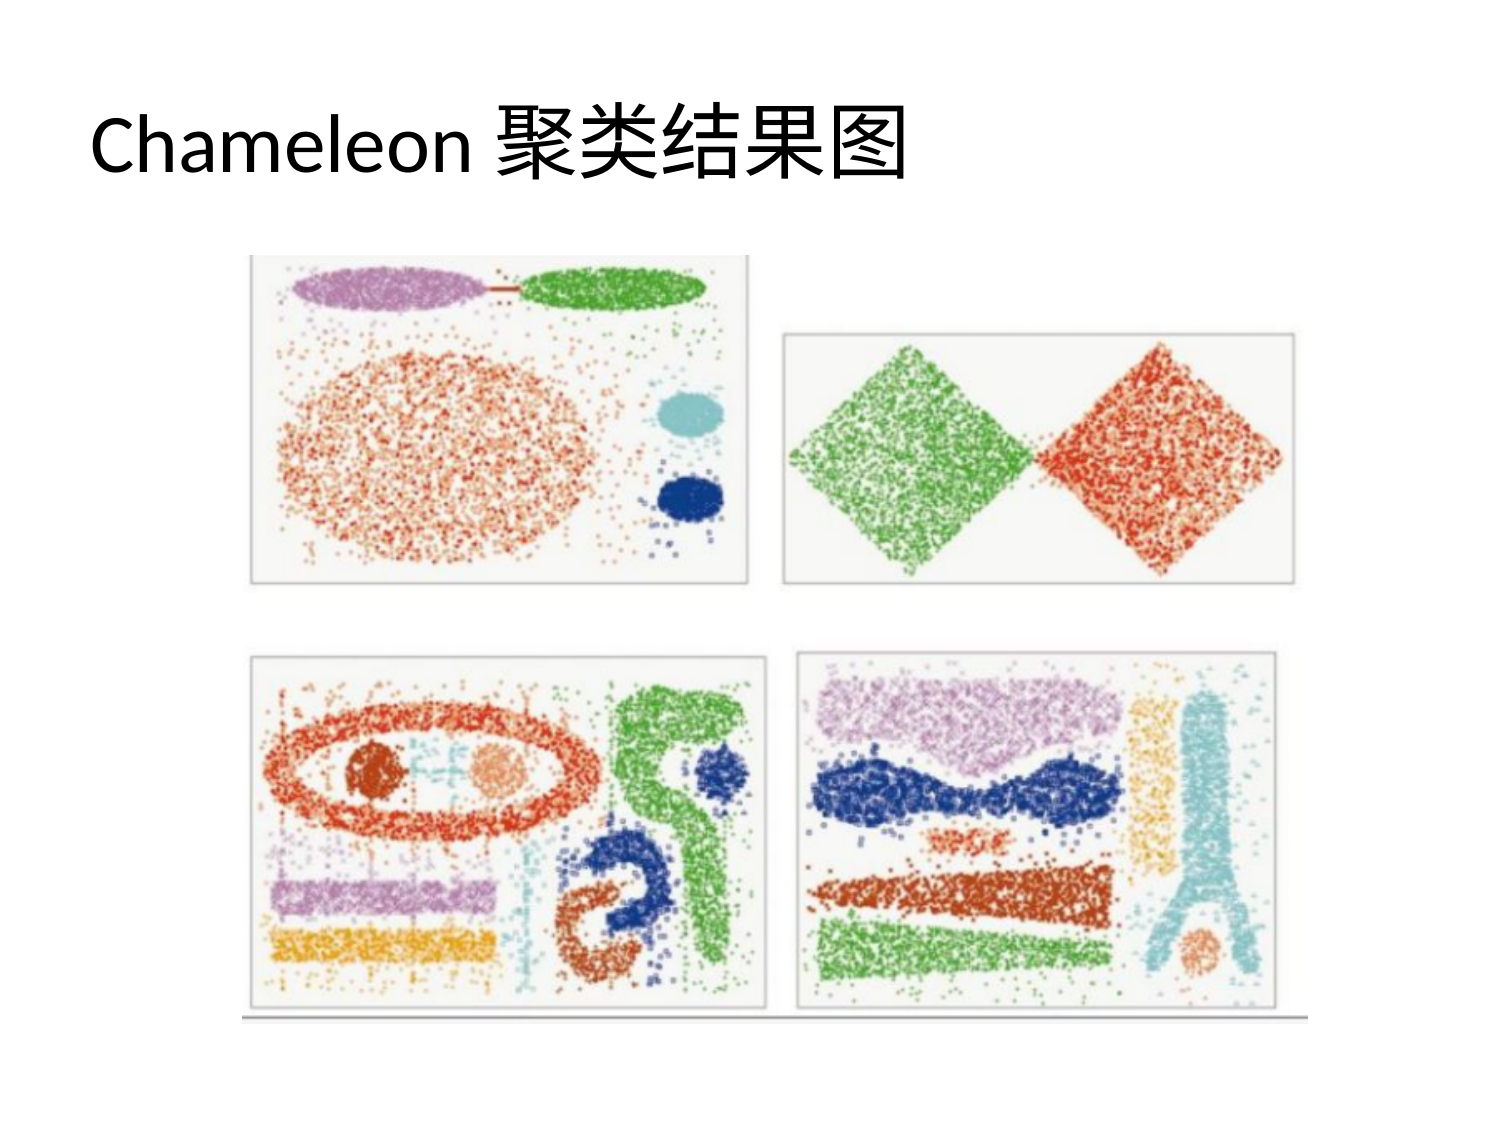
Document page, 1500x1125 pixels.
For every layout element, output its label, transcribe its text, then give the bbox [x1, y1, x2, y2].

title Chameleon聚类结果图 [75, 45, 1425, 233]
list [241, 255, 1308, 1024]
